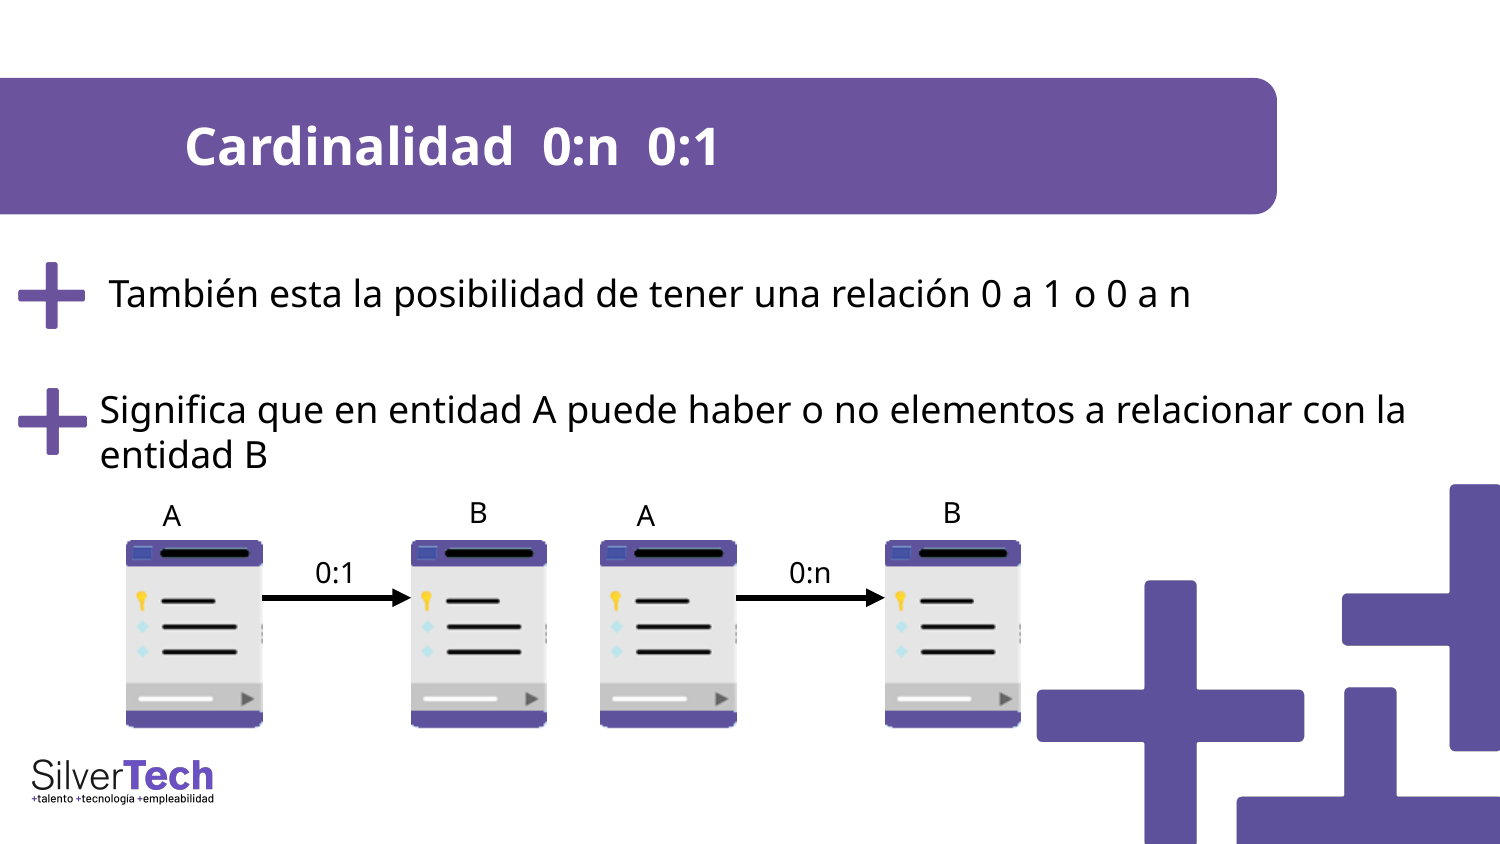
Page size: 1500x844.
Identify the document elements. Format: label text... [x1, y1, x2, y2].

picture [884, 398, 1500, 844]
picture [600, 540, 737, 733]
picture [410, 540, 548, 733]
text_box B [927, 486, 979, 537]
text_box 0:1 [300, 547, 386, 596]
text_box [0, 77, 1277, 215]
picture [18, 261, 86, 329]
text_box 0:n [774, 547, 860, 596]
text_box Cardinalidad 0:n 0:1 [169, 98, 1162, 215]
text_box A [621, 489, 673, 538]
text_box A [147, 489, 199, 538]
text_box B [453, 486, 505, 537]
list También esta la posibilidad de tener una relación 0 a 1 o 0 a n [93, 248, 1371, 355]
picture [18, 388, 87, 456]
picture [25, 540, 263, 838]
text_box Significa que en entidad A puede haber o no elementos a relacionar con la entidad B [84, 379, 1482, 484]
